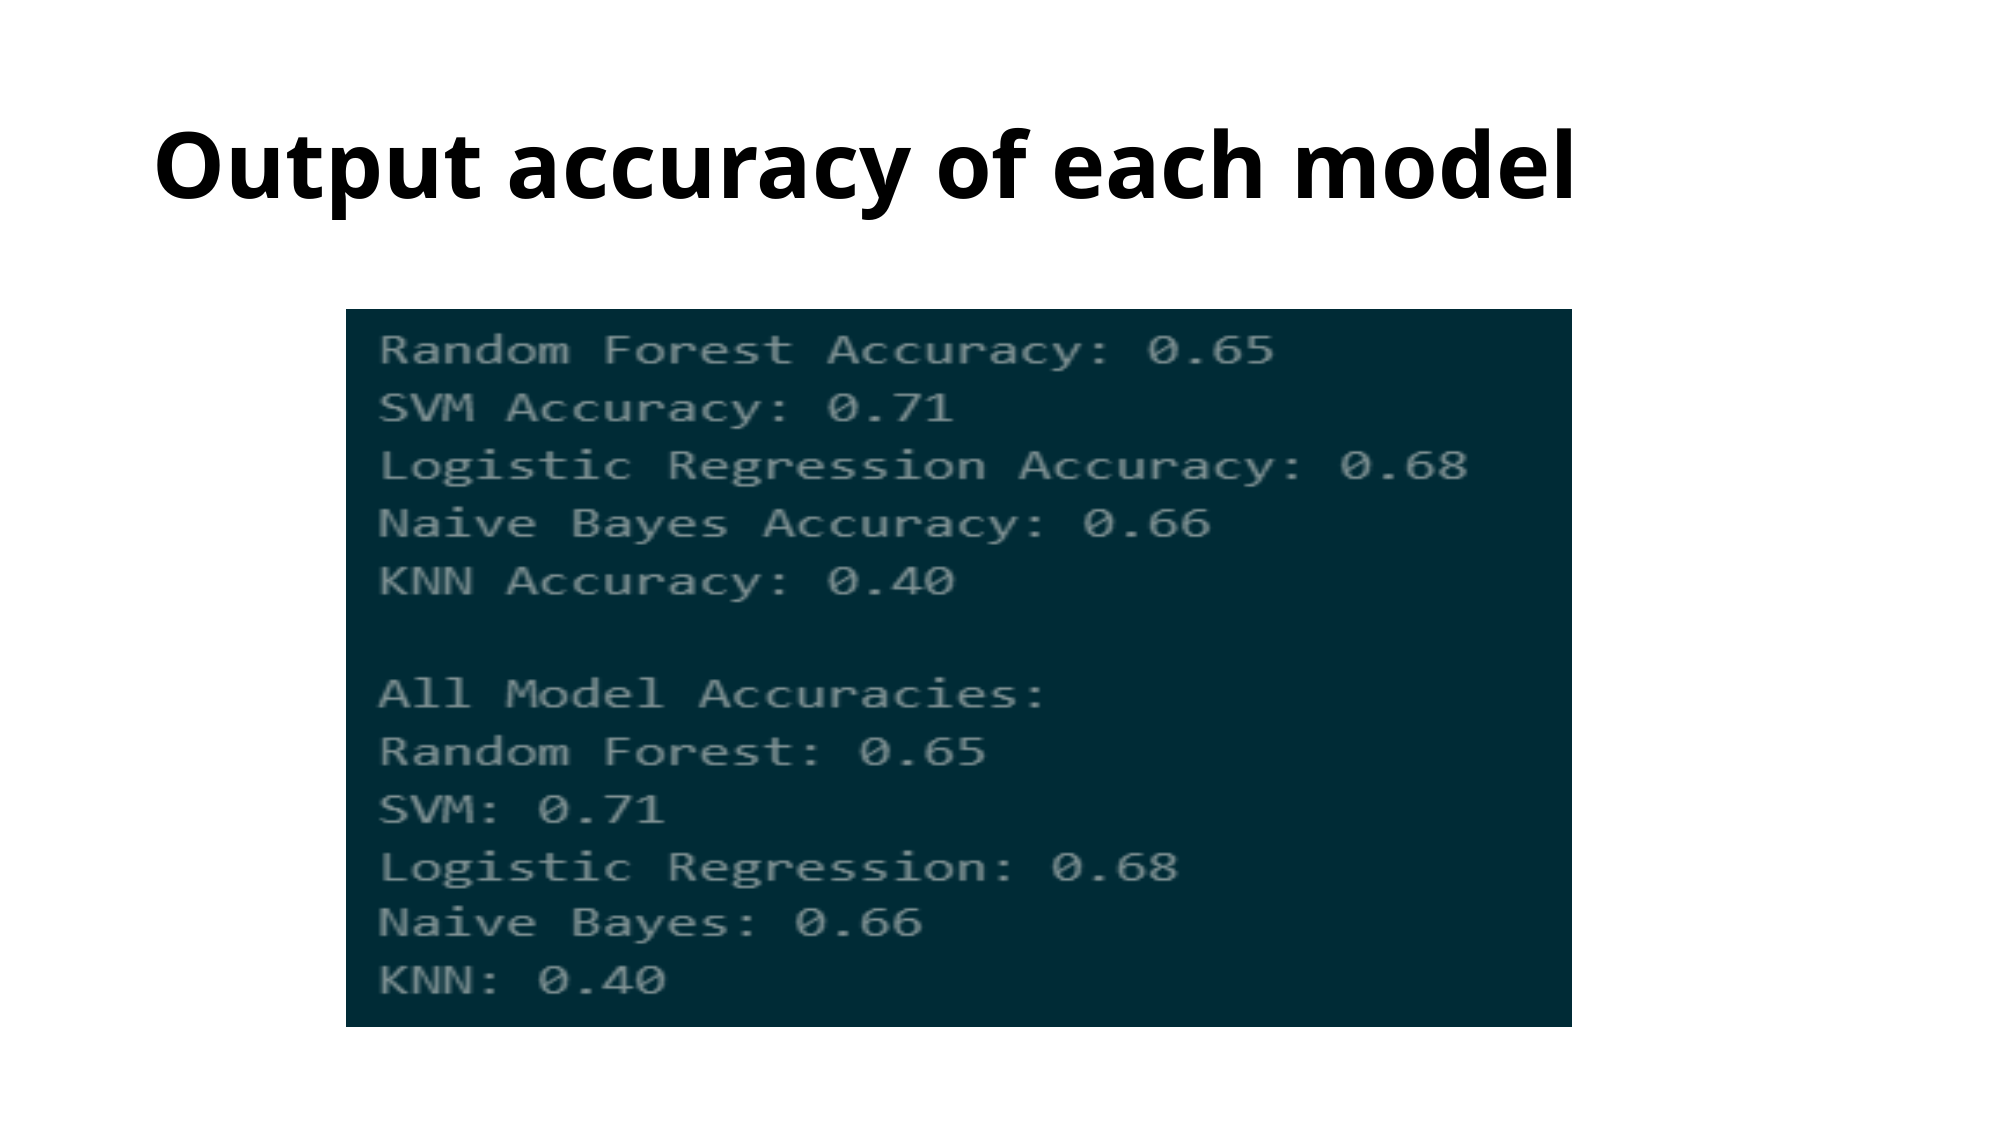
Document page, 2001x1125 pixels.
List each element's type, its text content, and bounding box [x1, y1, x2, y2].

title Output accuracy of each model [137, 59, 1863, 278]
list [346, 309, 1572, 1027]
